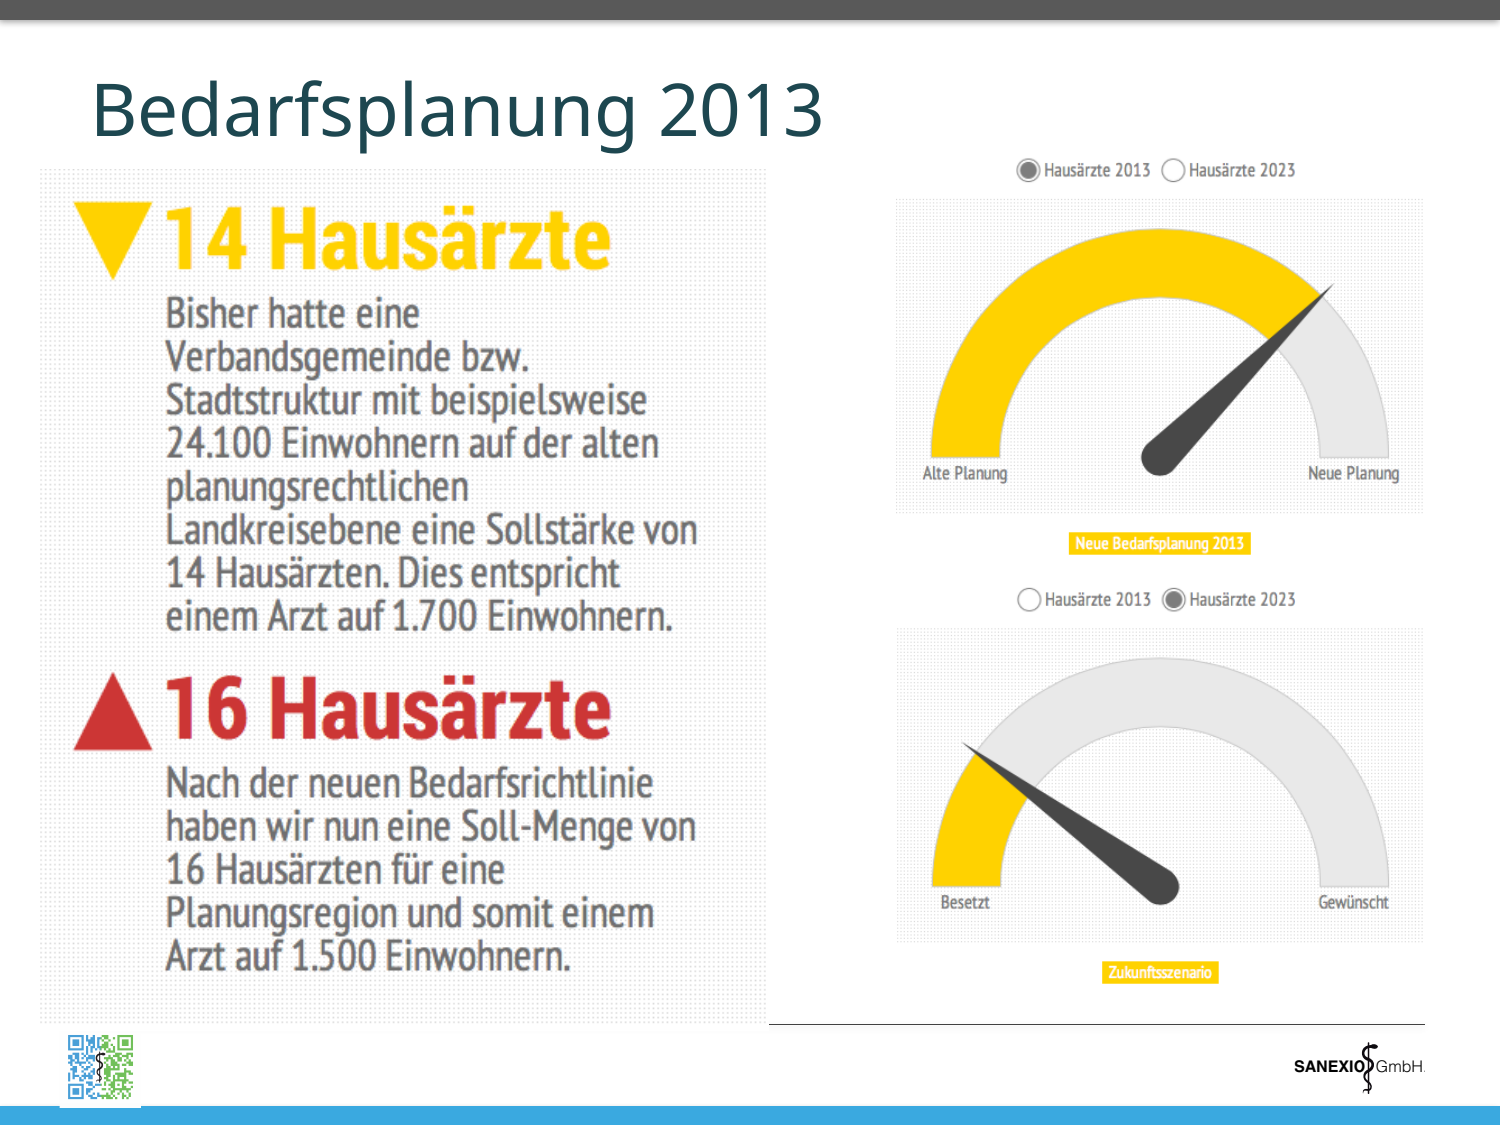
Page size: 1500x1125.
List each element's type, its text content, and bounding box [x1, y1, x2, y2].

picture [896, 143, 1426, 566]
picture [39, 168, 769, 1031]
title Bedarfsplanung 2013 [75, 45, 1425, 170]
picture [896, 570, 1426, 1004]
